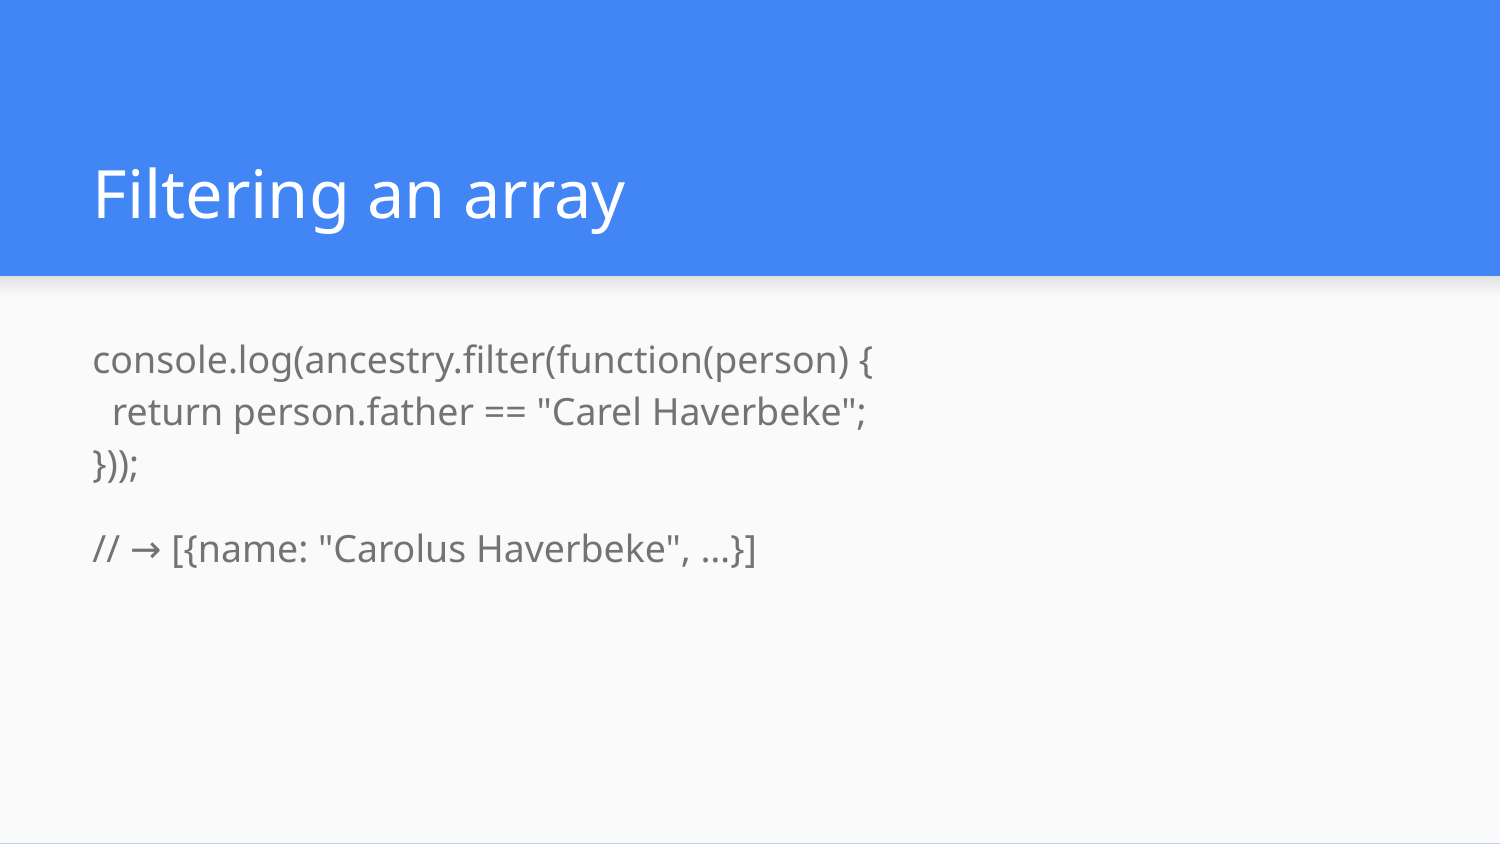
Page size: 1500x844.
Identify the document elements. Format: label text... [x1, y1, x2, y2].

list console.log(ancestry.filter(function(person) { return person.father == "Carel Haverbeke"; })); // → [{name: "Carolus Haverbeke", …}] [77, 314, 1427, 760]
title Filtering an array [77, 121, 1427, 248]
